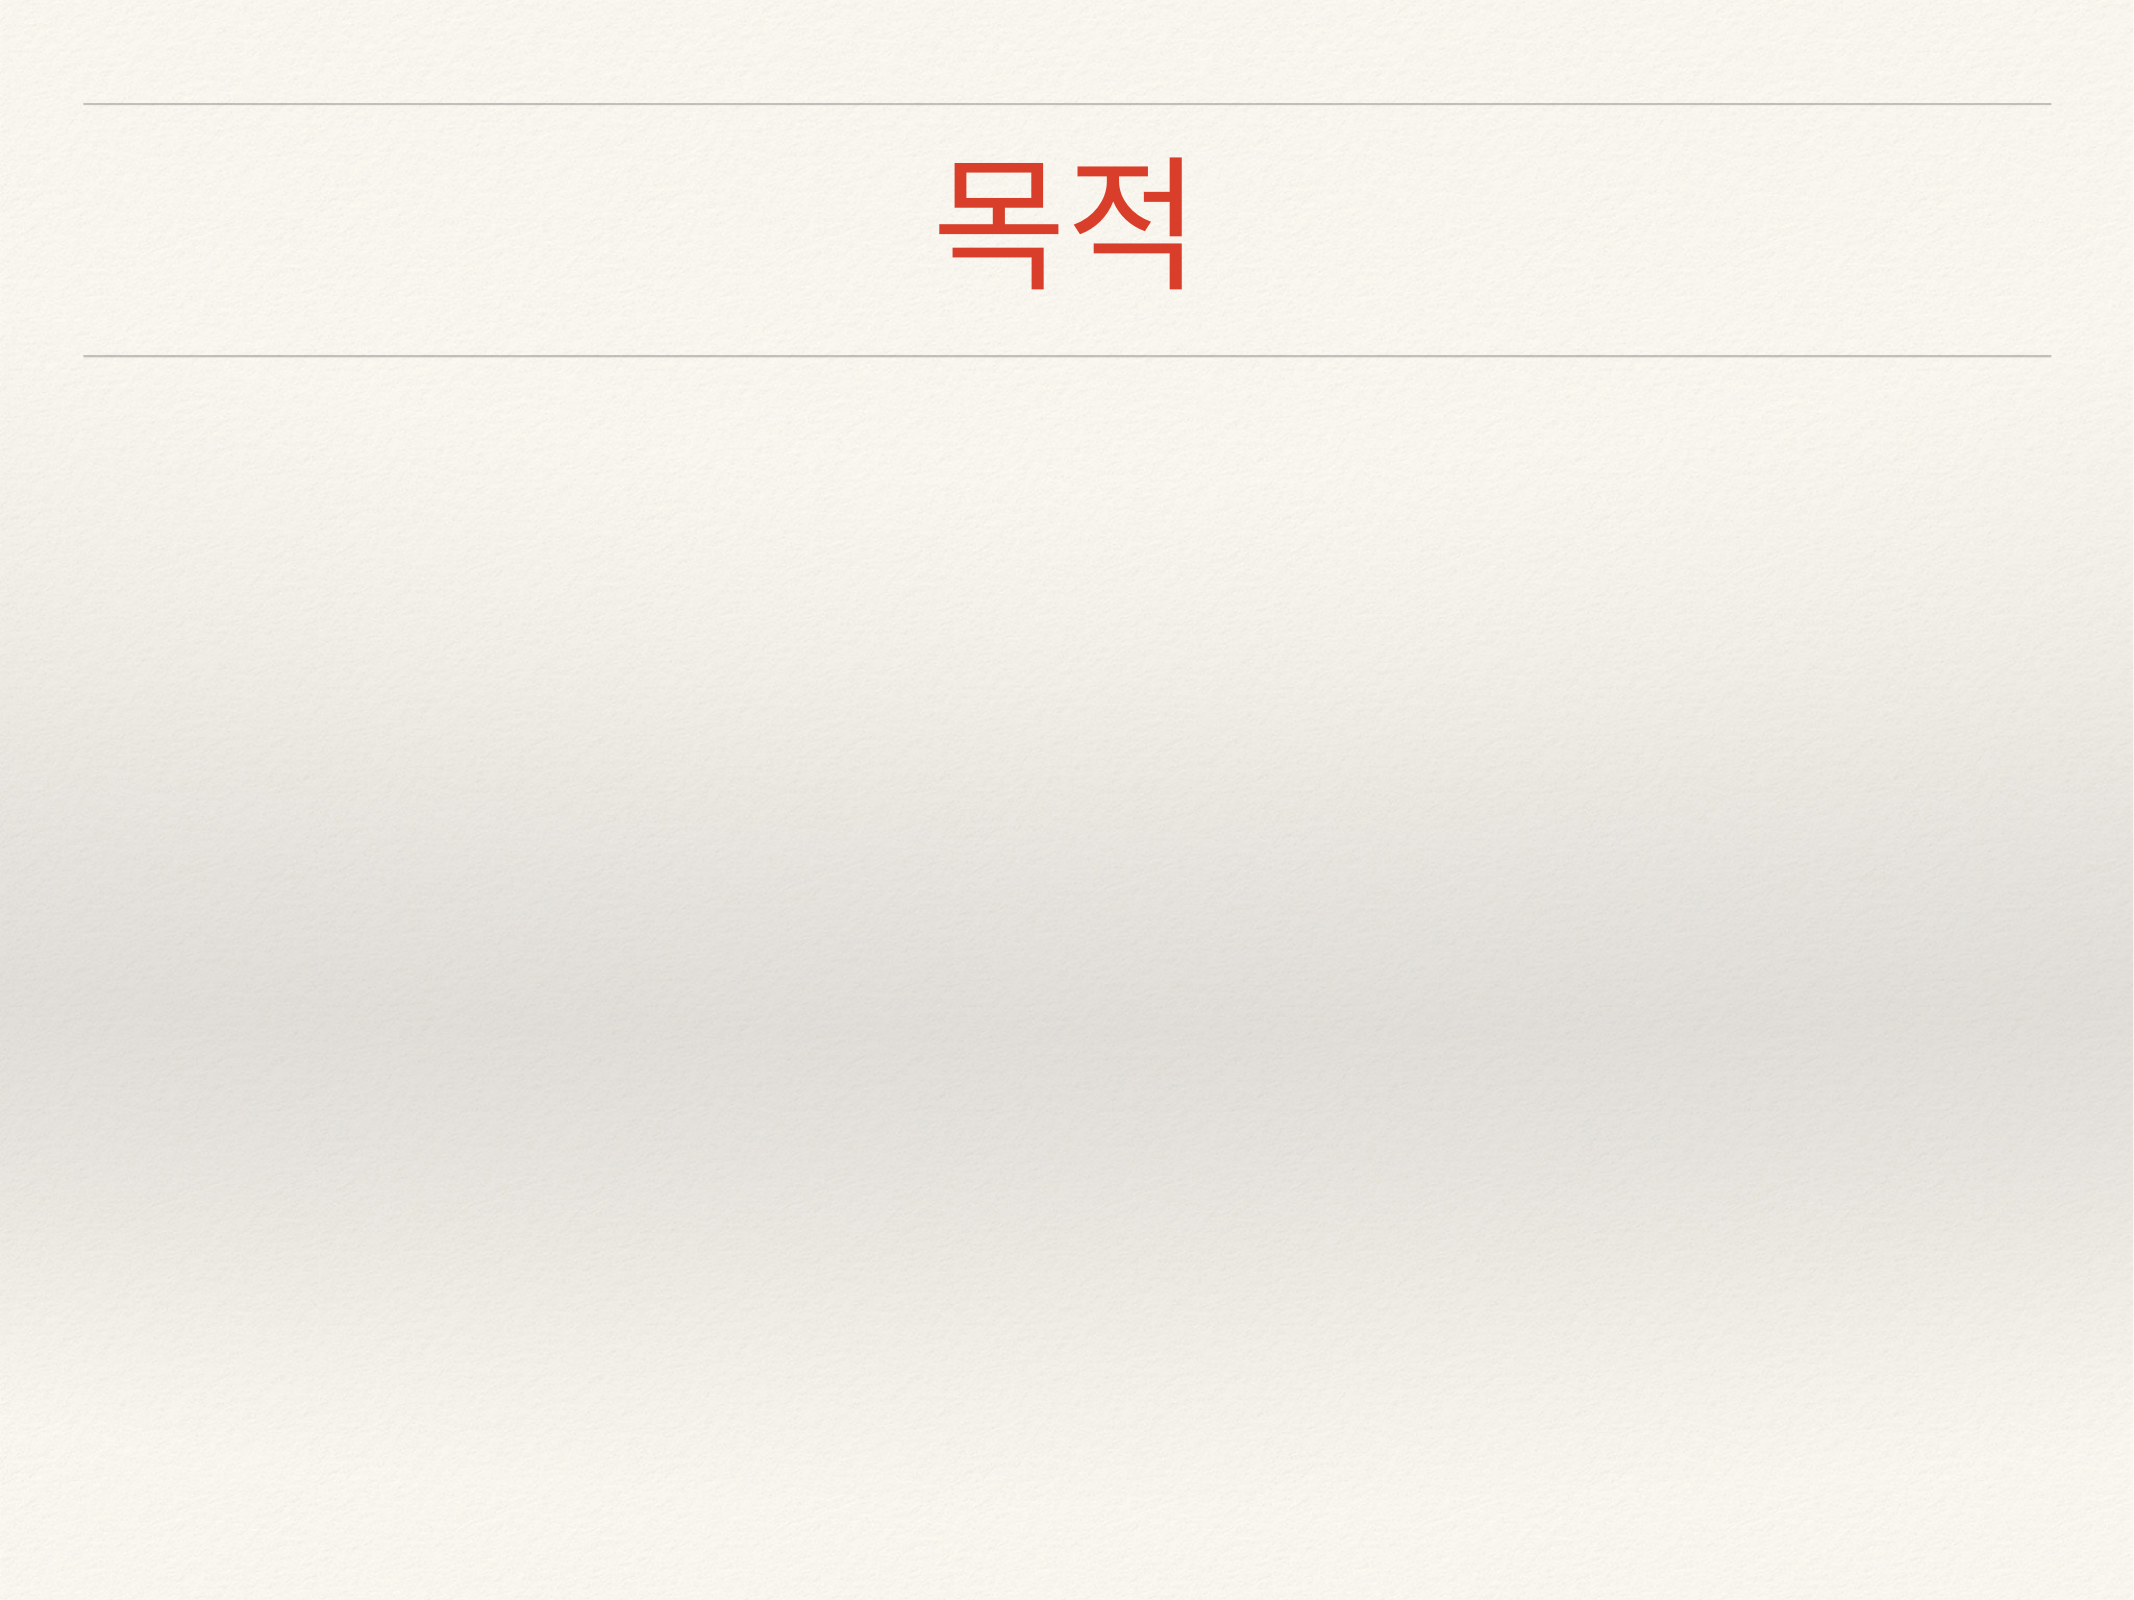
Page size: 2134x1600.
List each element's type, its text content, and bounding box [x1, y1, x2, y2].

picture [0, 0, 2134, 1600]
title 목적 [82, 130, 2051, 332]
